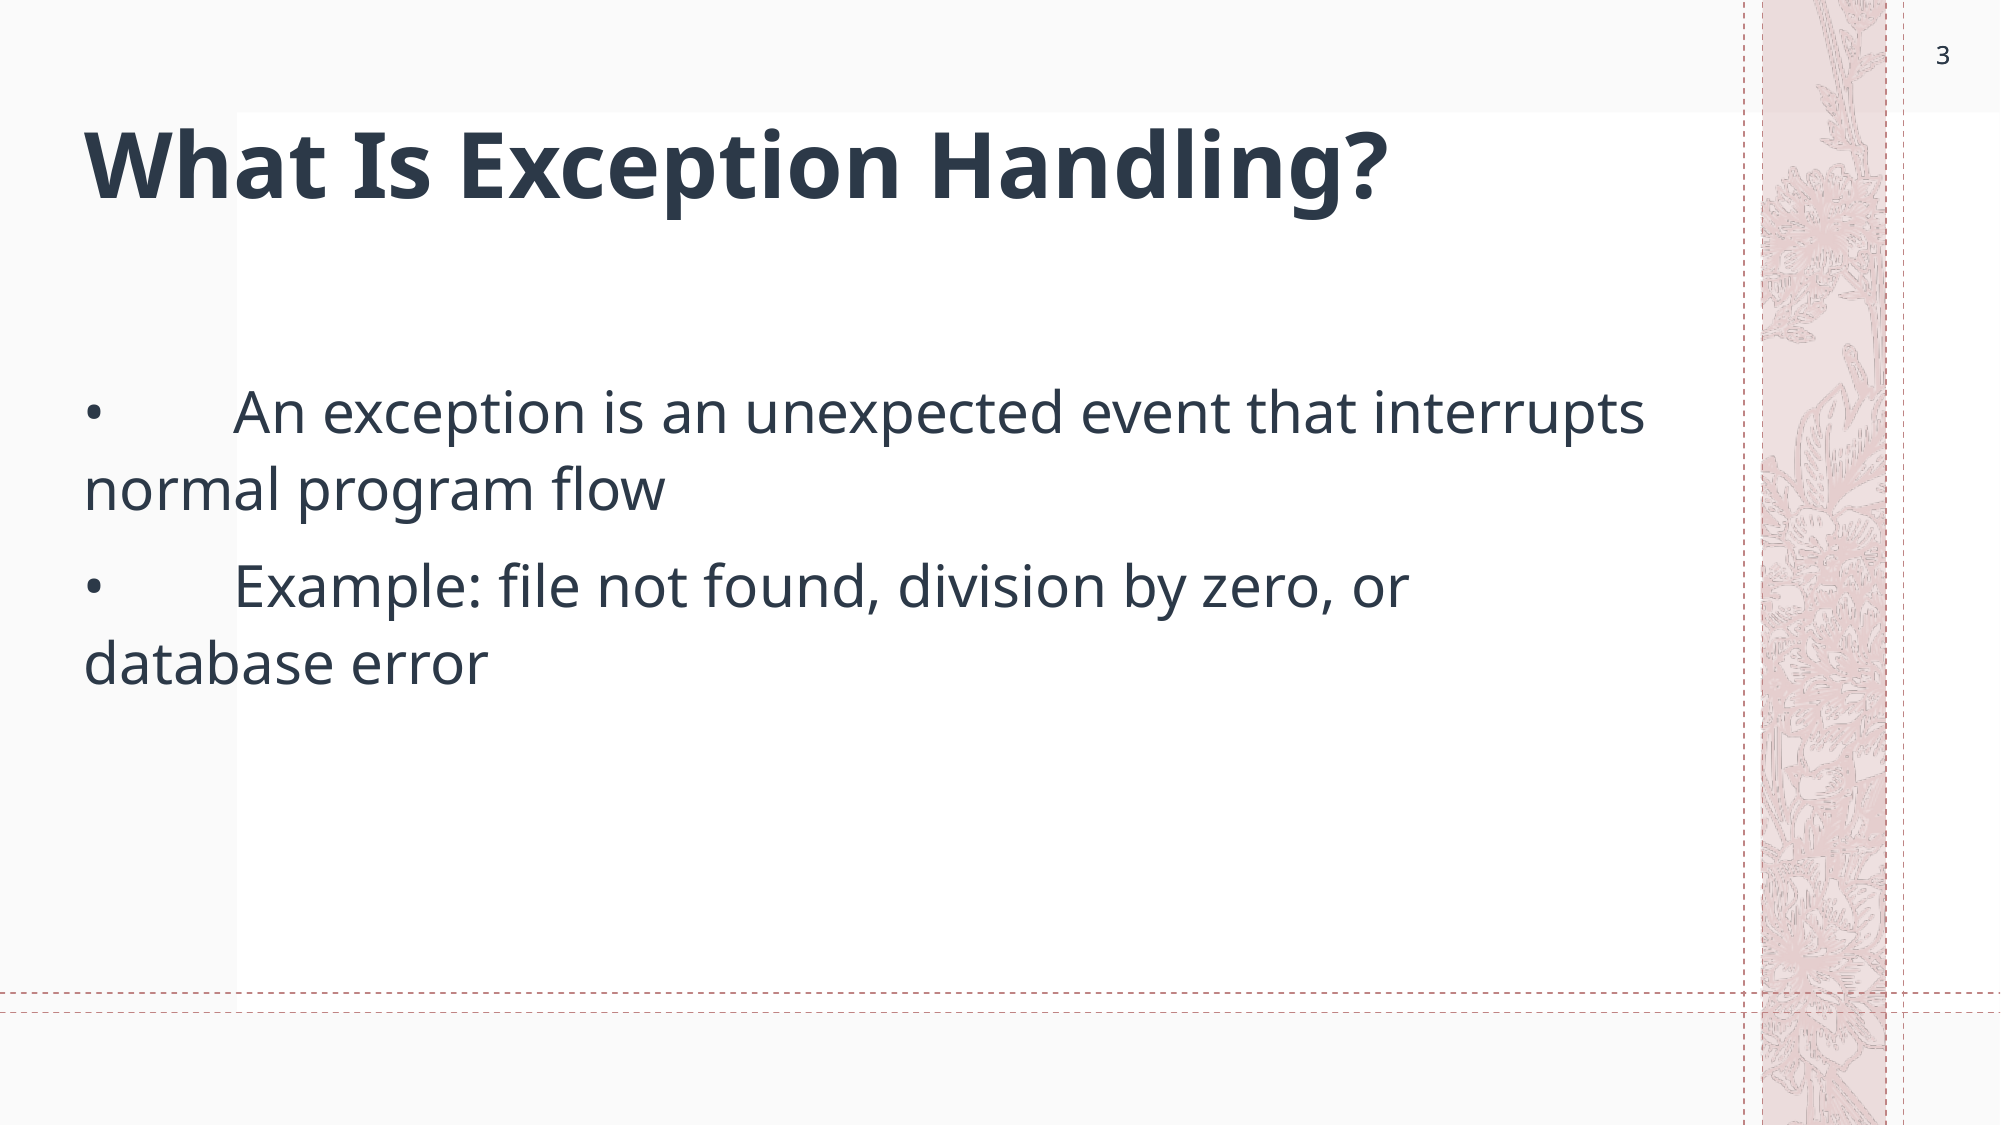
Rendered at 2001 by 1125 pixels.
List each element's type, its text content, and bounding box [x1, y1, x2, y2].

list • An exception is an unexpected event that interrupts normal program flow • Example: file not found, division by zero, or database error [68, 360, 1667, 910]
title What Is Exception Handling? [69, 59, 1666, 278]
picture [1760, 0, 1886, 1125]
text_box 3 [1886, 0, 2000, 113]
